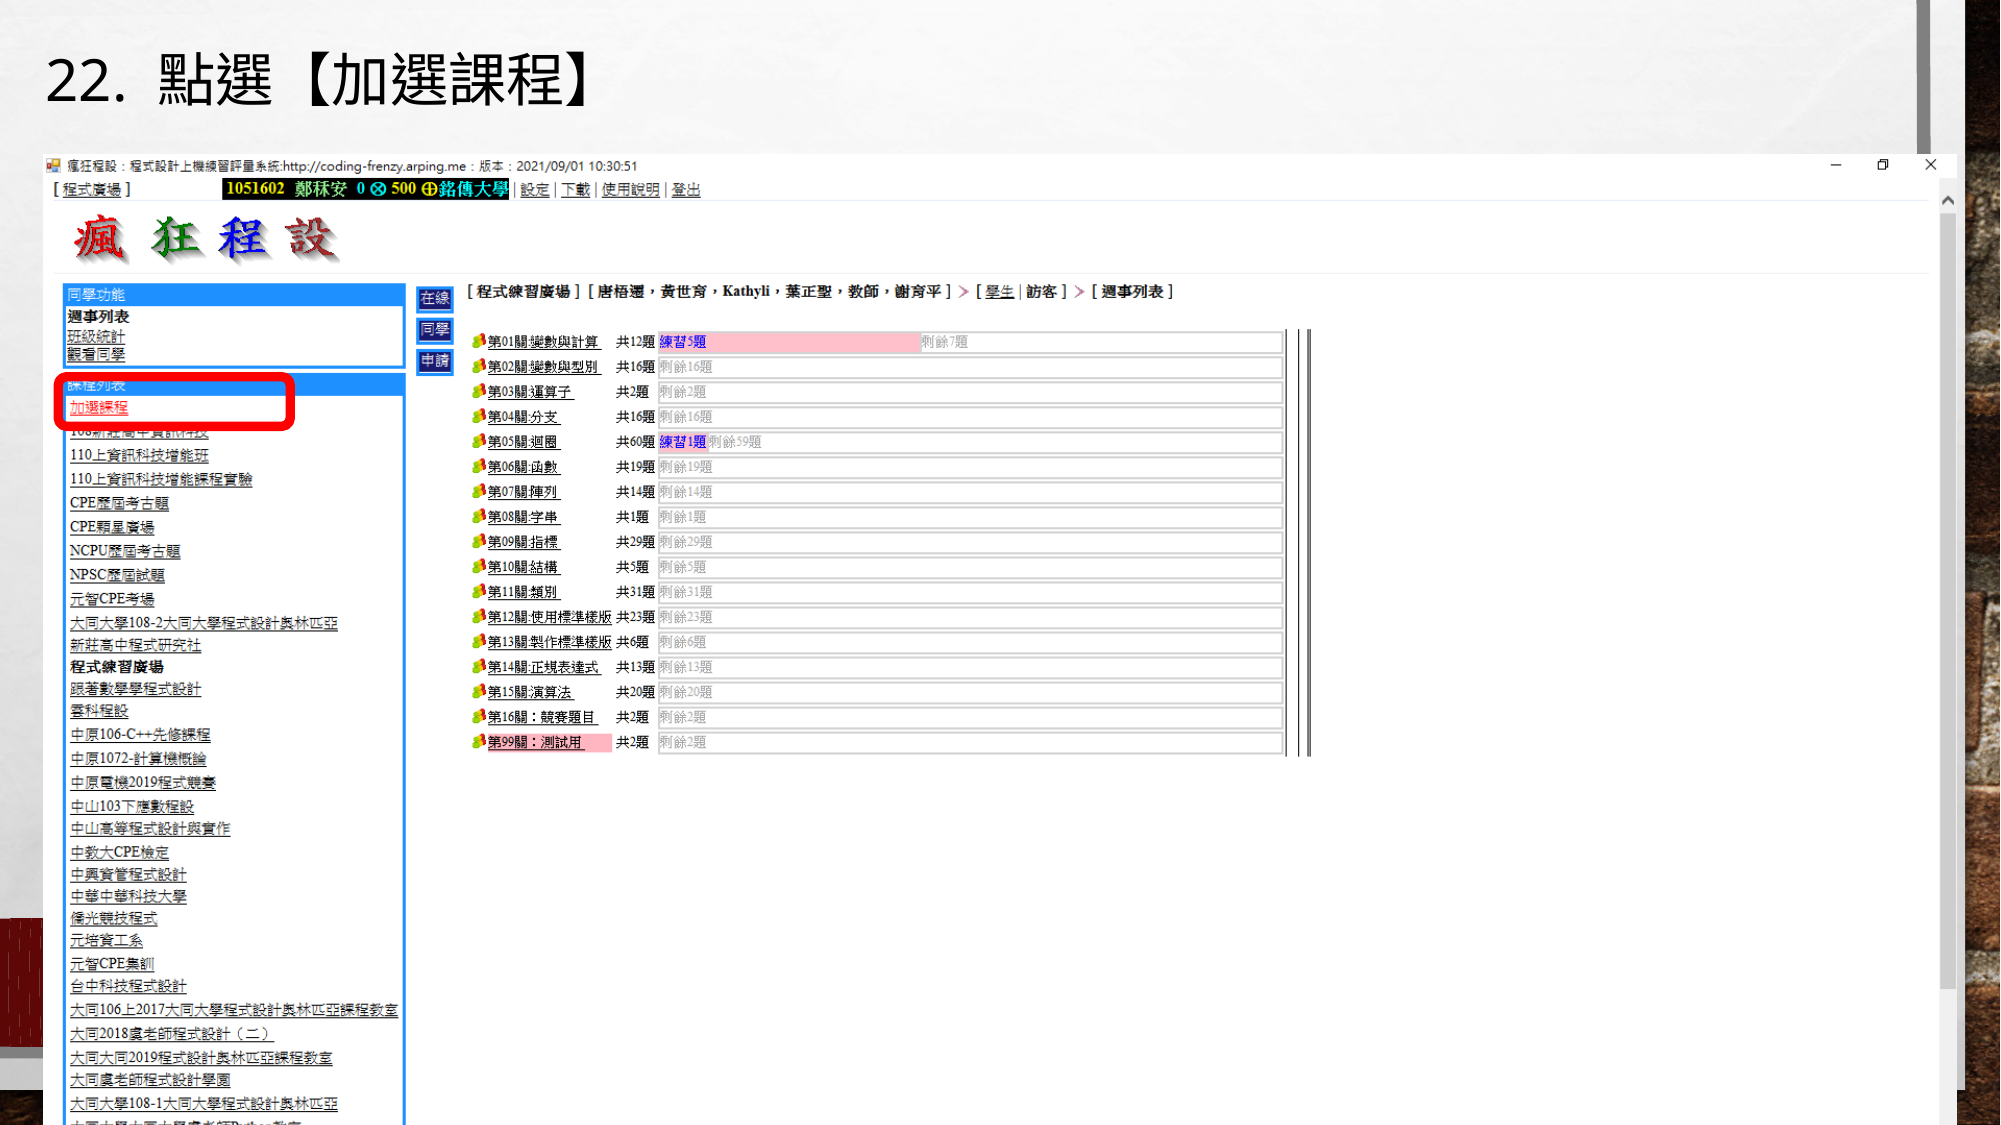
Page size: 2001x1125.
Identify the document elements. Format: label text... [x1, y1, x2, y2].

text_box 22. 點選【加選課程】 [31, 35, 638, 121]
picture [0, 0, 2000, 1125]
